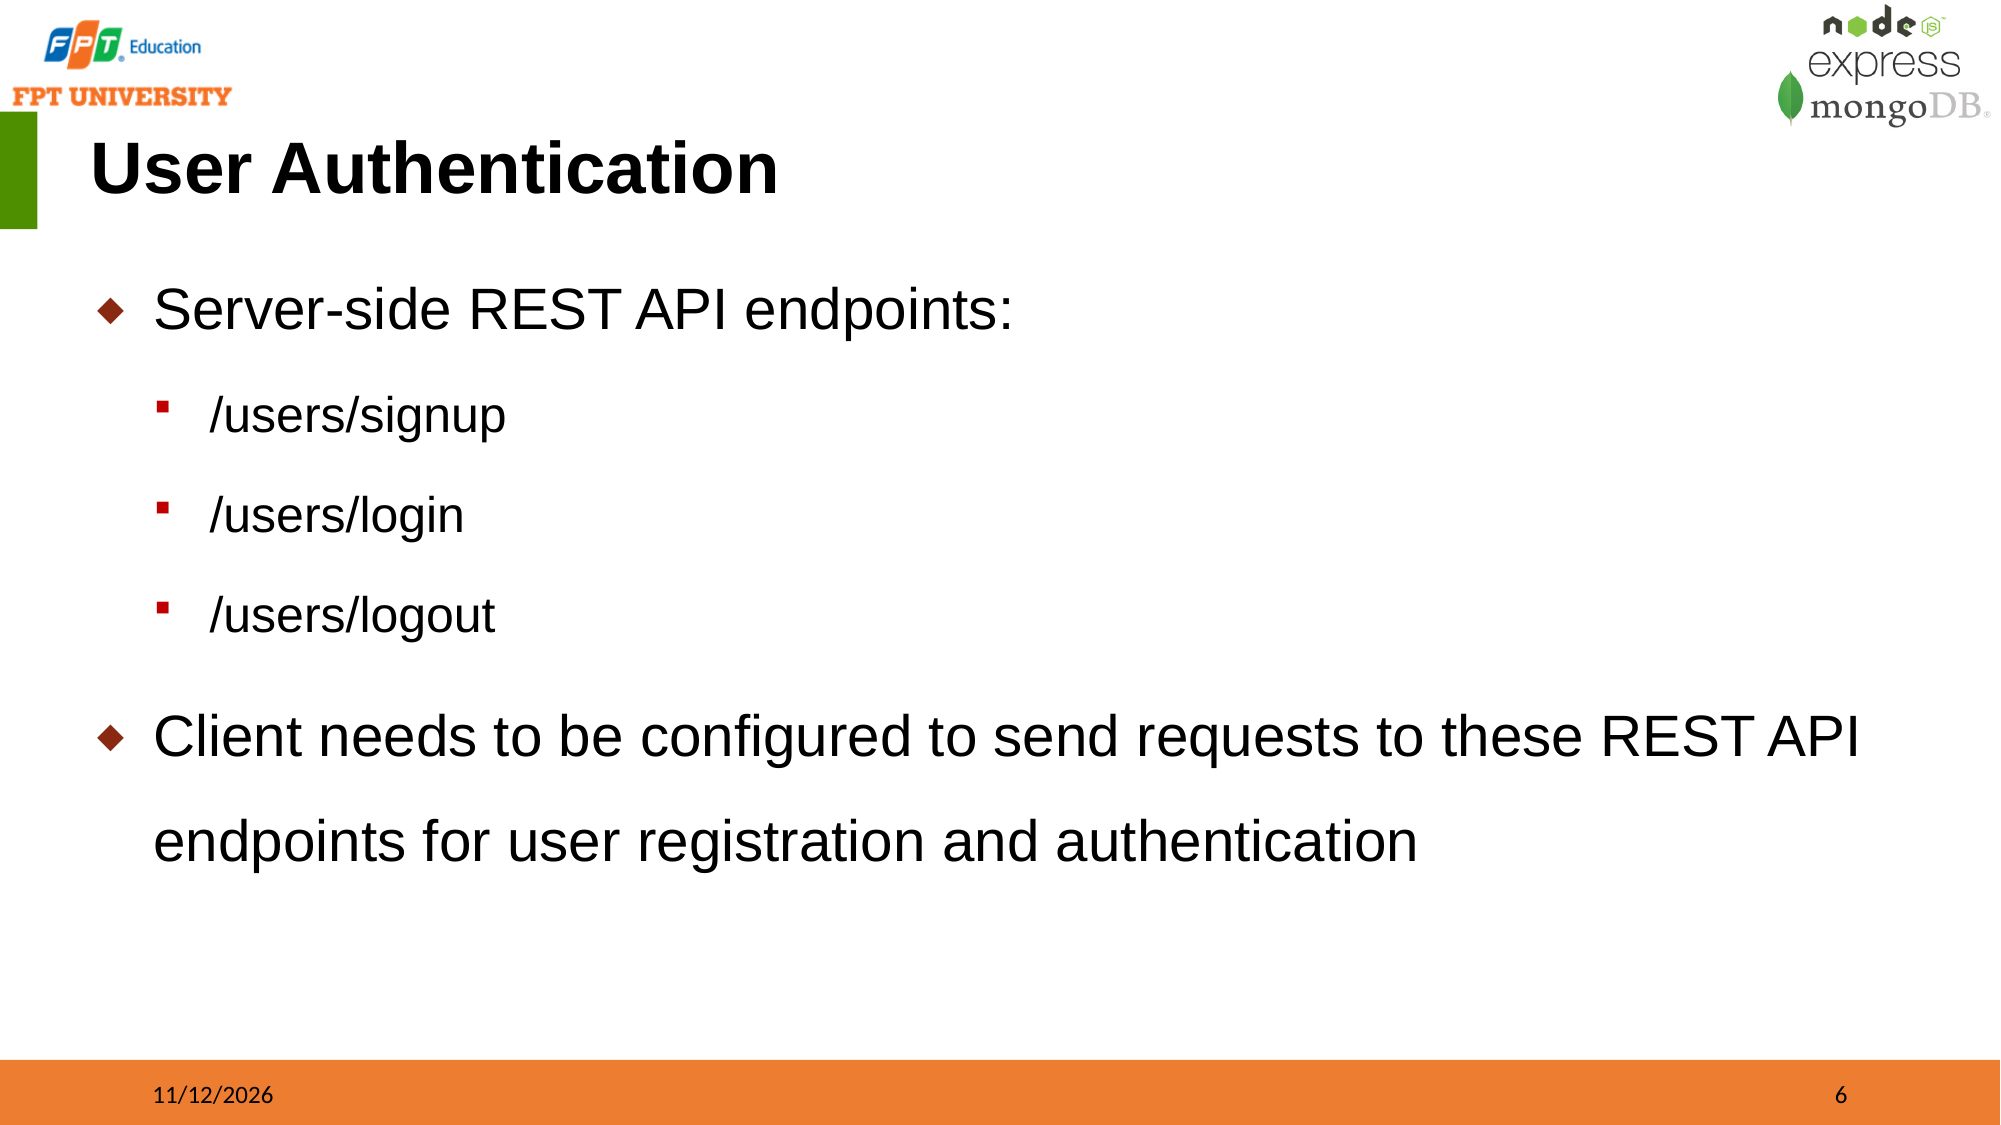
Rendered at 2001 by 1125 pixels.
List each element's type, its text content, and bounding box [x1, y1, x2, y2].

title User Authentication [37, 111, 1978, 230]
slide_number 6 [1412, 1063, 1863, 1124]
picture [4, 3, 241, 111]
picture [1768, 0, 2000, 130]
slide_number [137, 1063, 588, 1124]
list Server-side REST API endpoints: /users/signup /users/login /users/logout Client needs to be configured to send requests to these REST API endpoints for user registration and authentication [82, 229, 1916, 1047]
